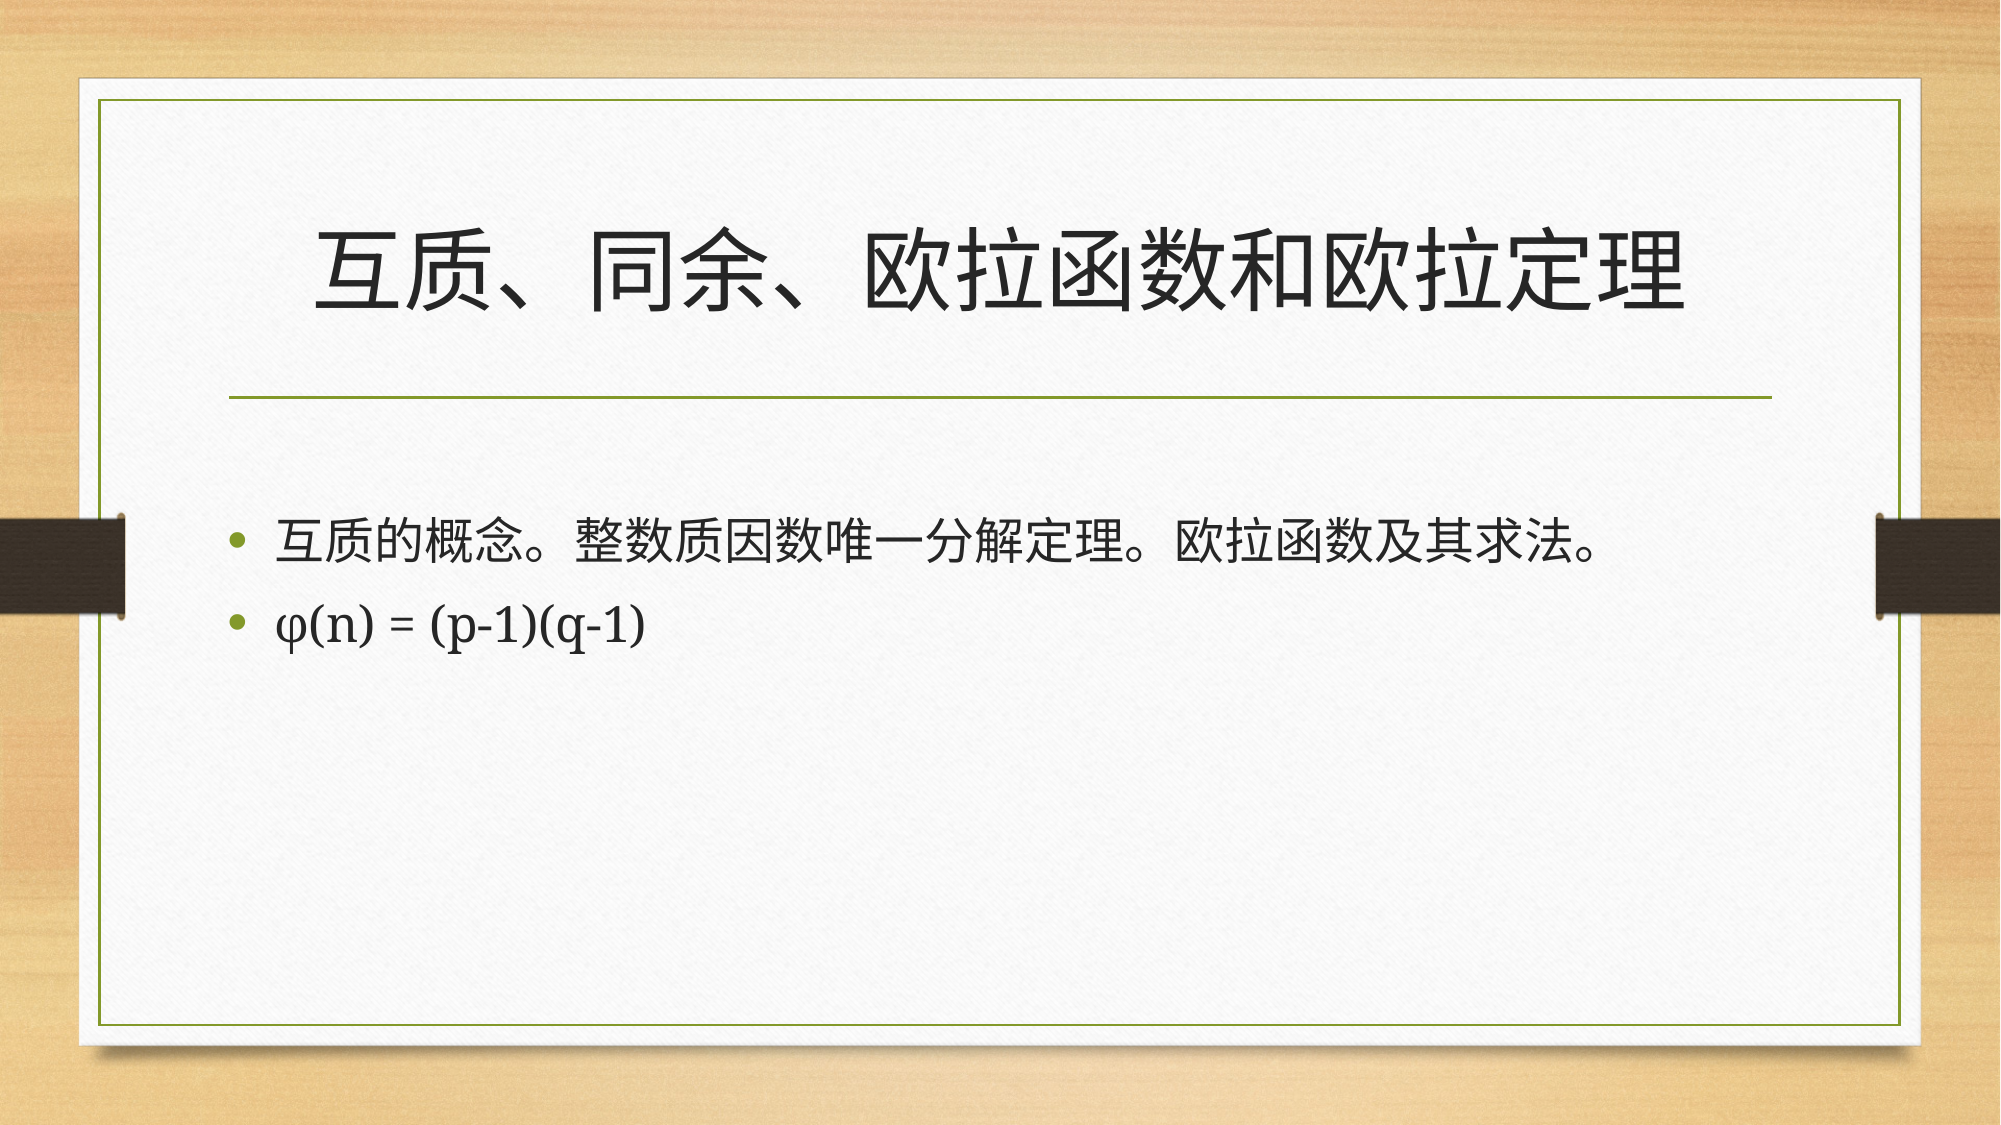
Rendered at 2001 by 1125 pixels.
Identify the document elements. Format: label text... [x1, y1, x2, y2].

title 互质、同余、欧拉函数和欧拉定理 [212, 161, 1788, 375]
list 互质的概念。整数质因数唯一分解定理。欧拉函数及其求法。 φ(n) = (p-1)(q-1) [212, 419, 1788, 964]
picture [0, 0, 2001, 1125]
